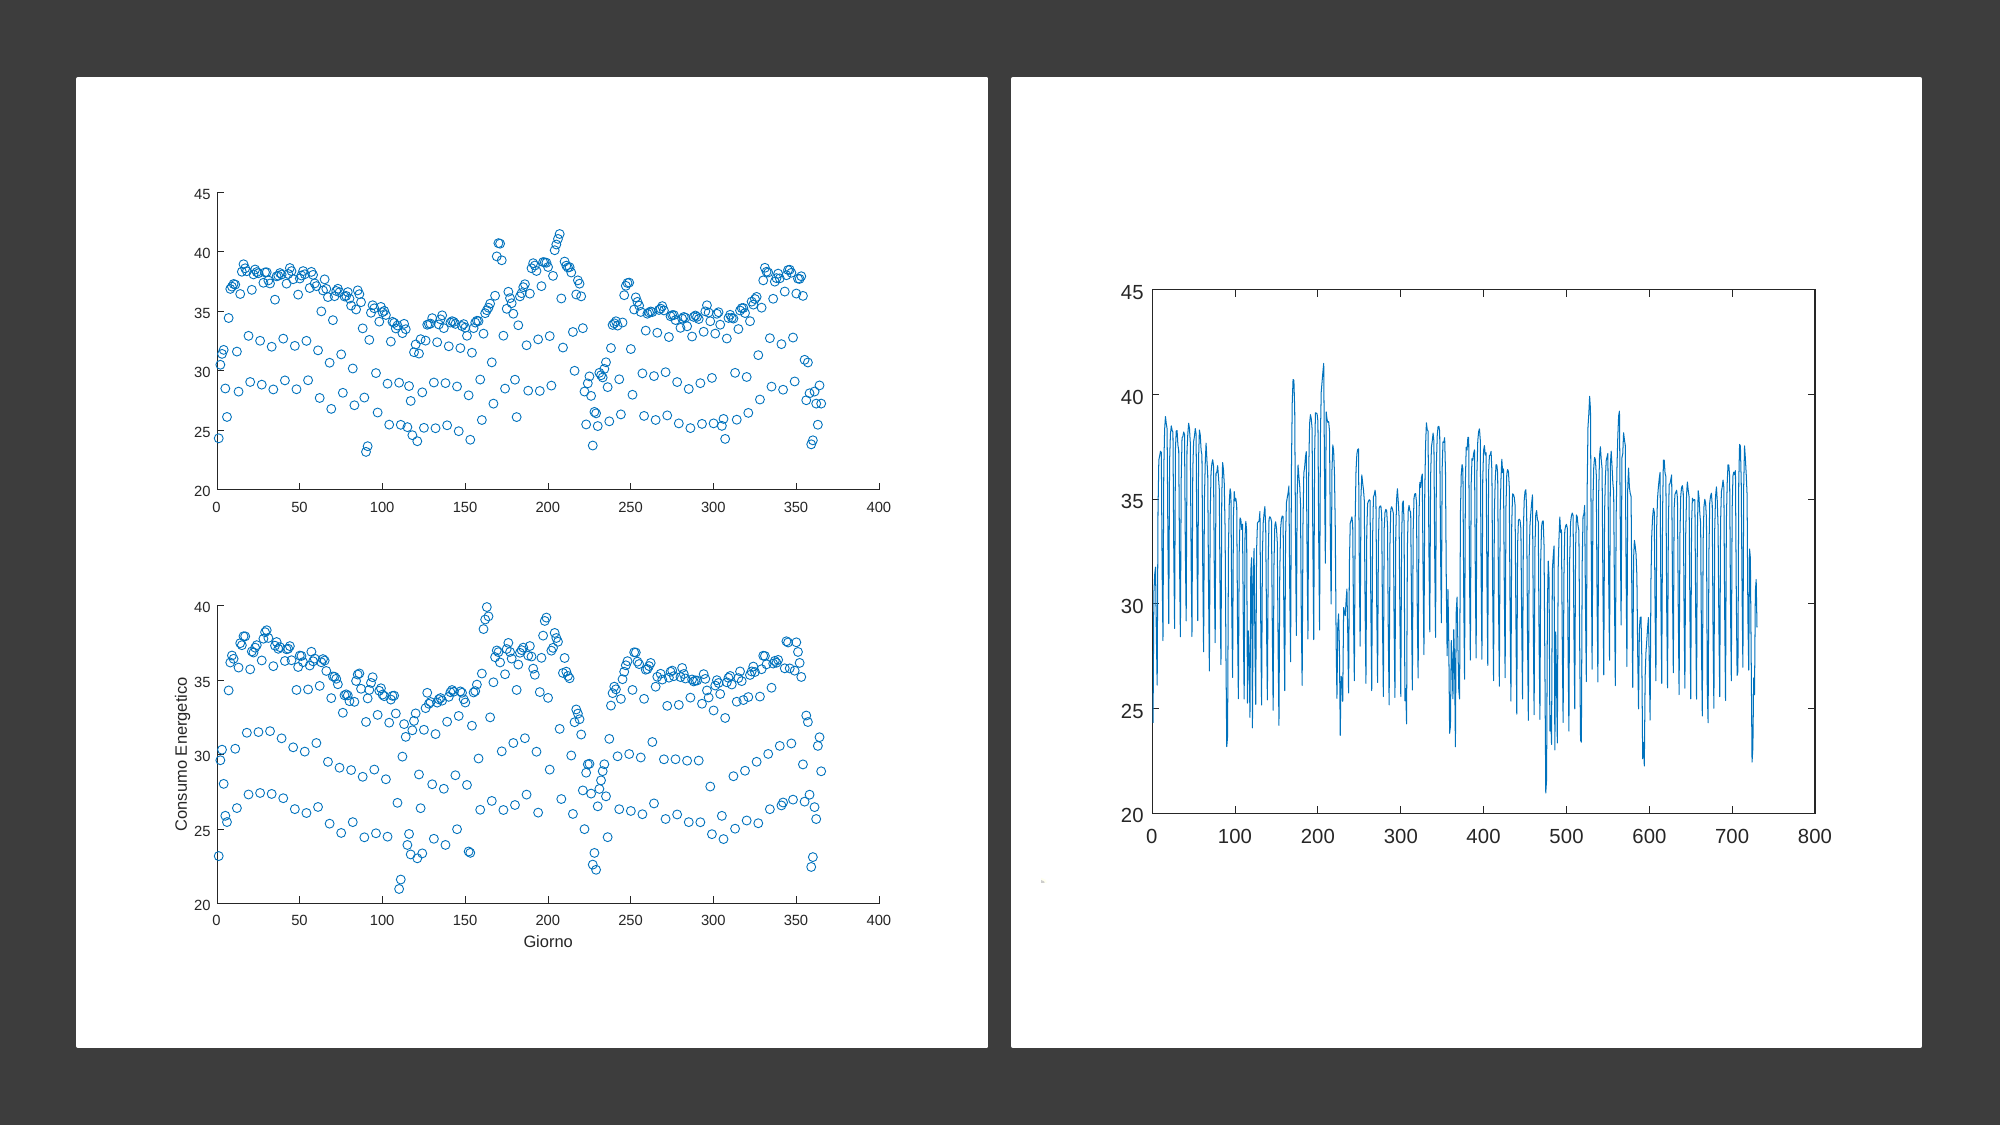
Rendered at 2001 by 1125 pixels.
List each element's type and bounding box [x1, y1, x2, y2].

text_box [0, 0, 2000, 1125]
picture [1040, 241, 1895, 884]
picture [104, 126, 960, 999]
text_box [1011, 77, 1922, 1048]
text_box [76, 77, 988, 1048]
